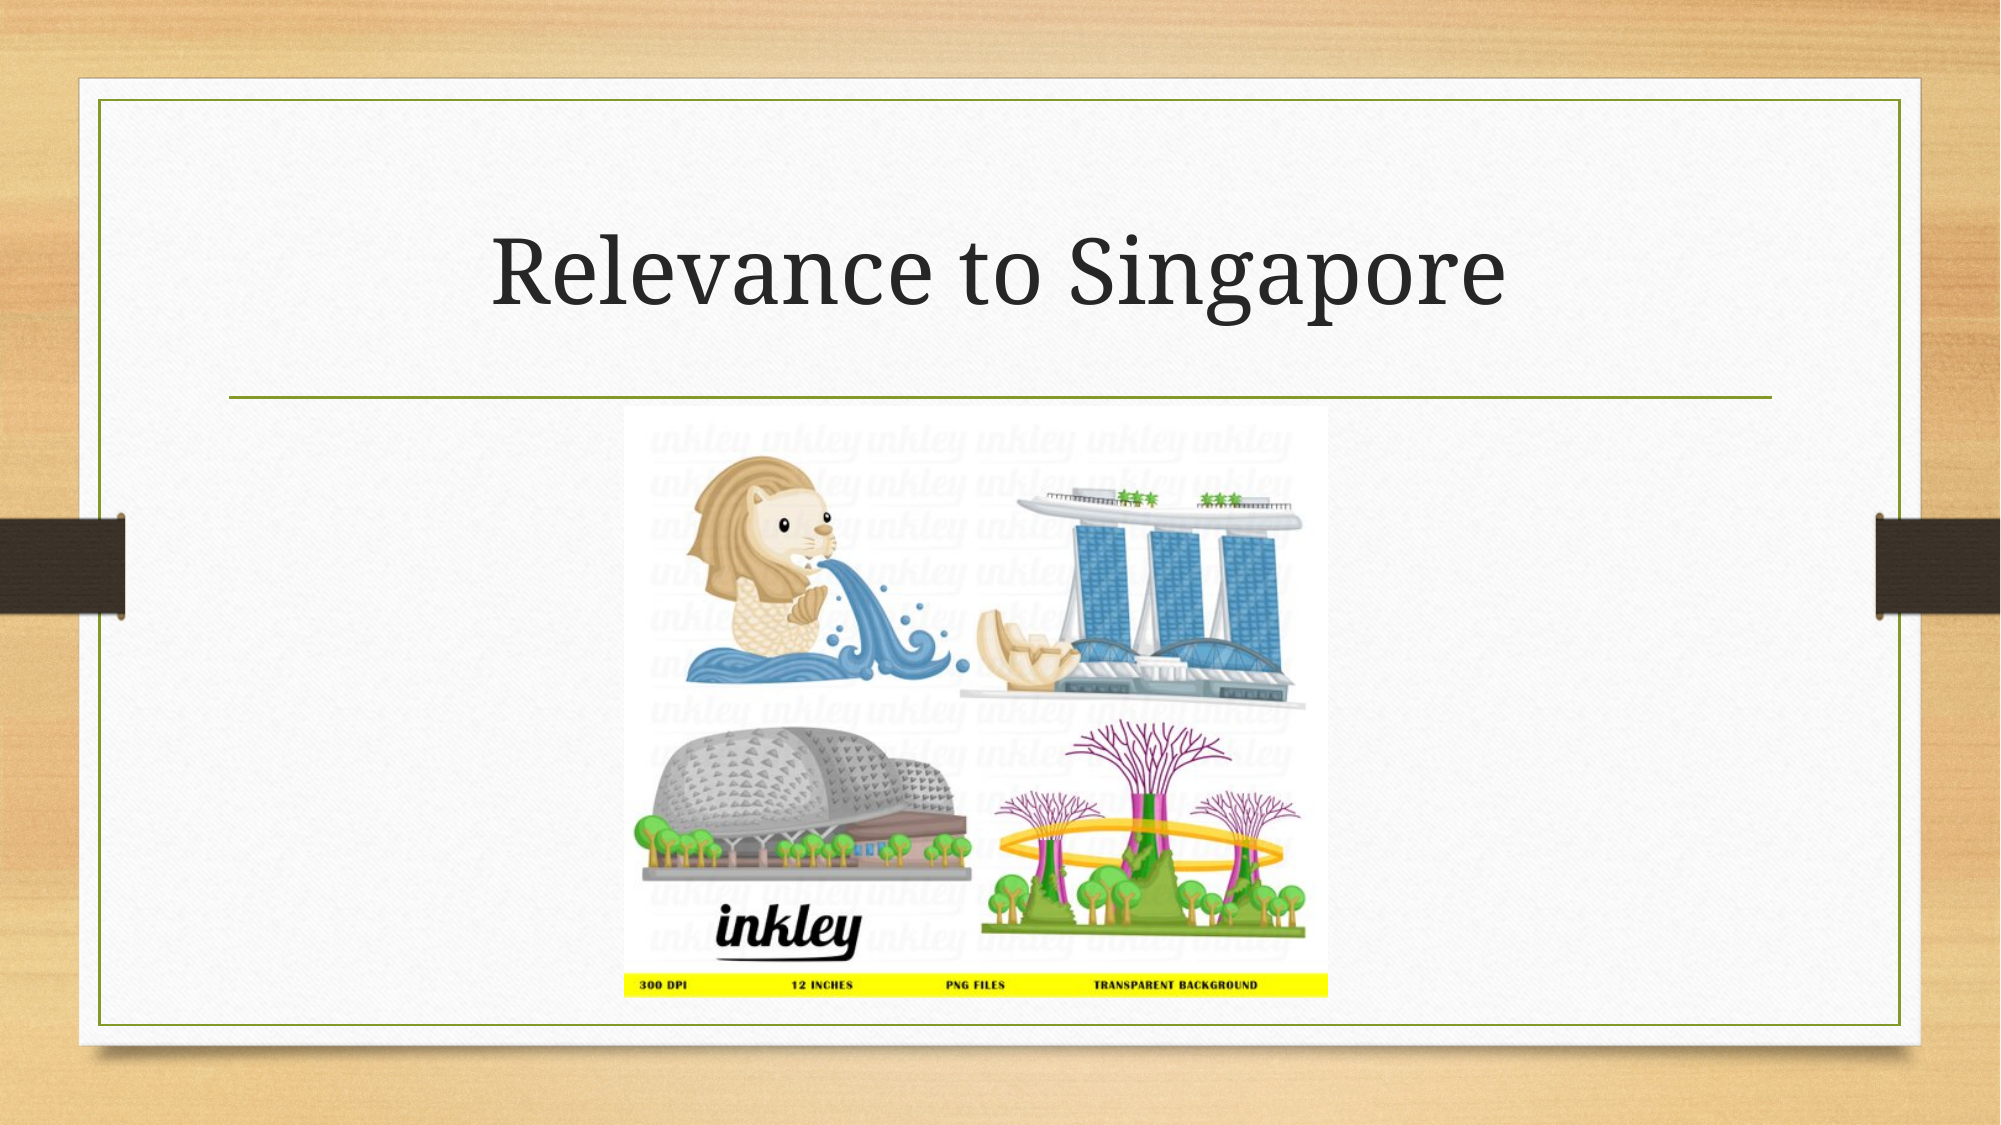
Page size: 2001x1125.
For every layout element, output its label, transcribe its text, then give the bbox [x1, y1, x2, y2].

title Relevance to Singapore [212, 161, 1788, 375]
picture [0, 0, 2001, 1125]
